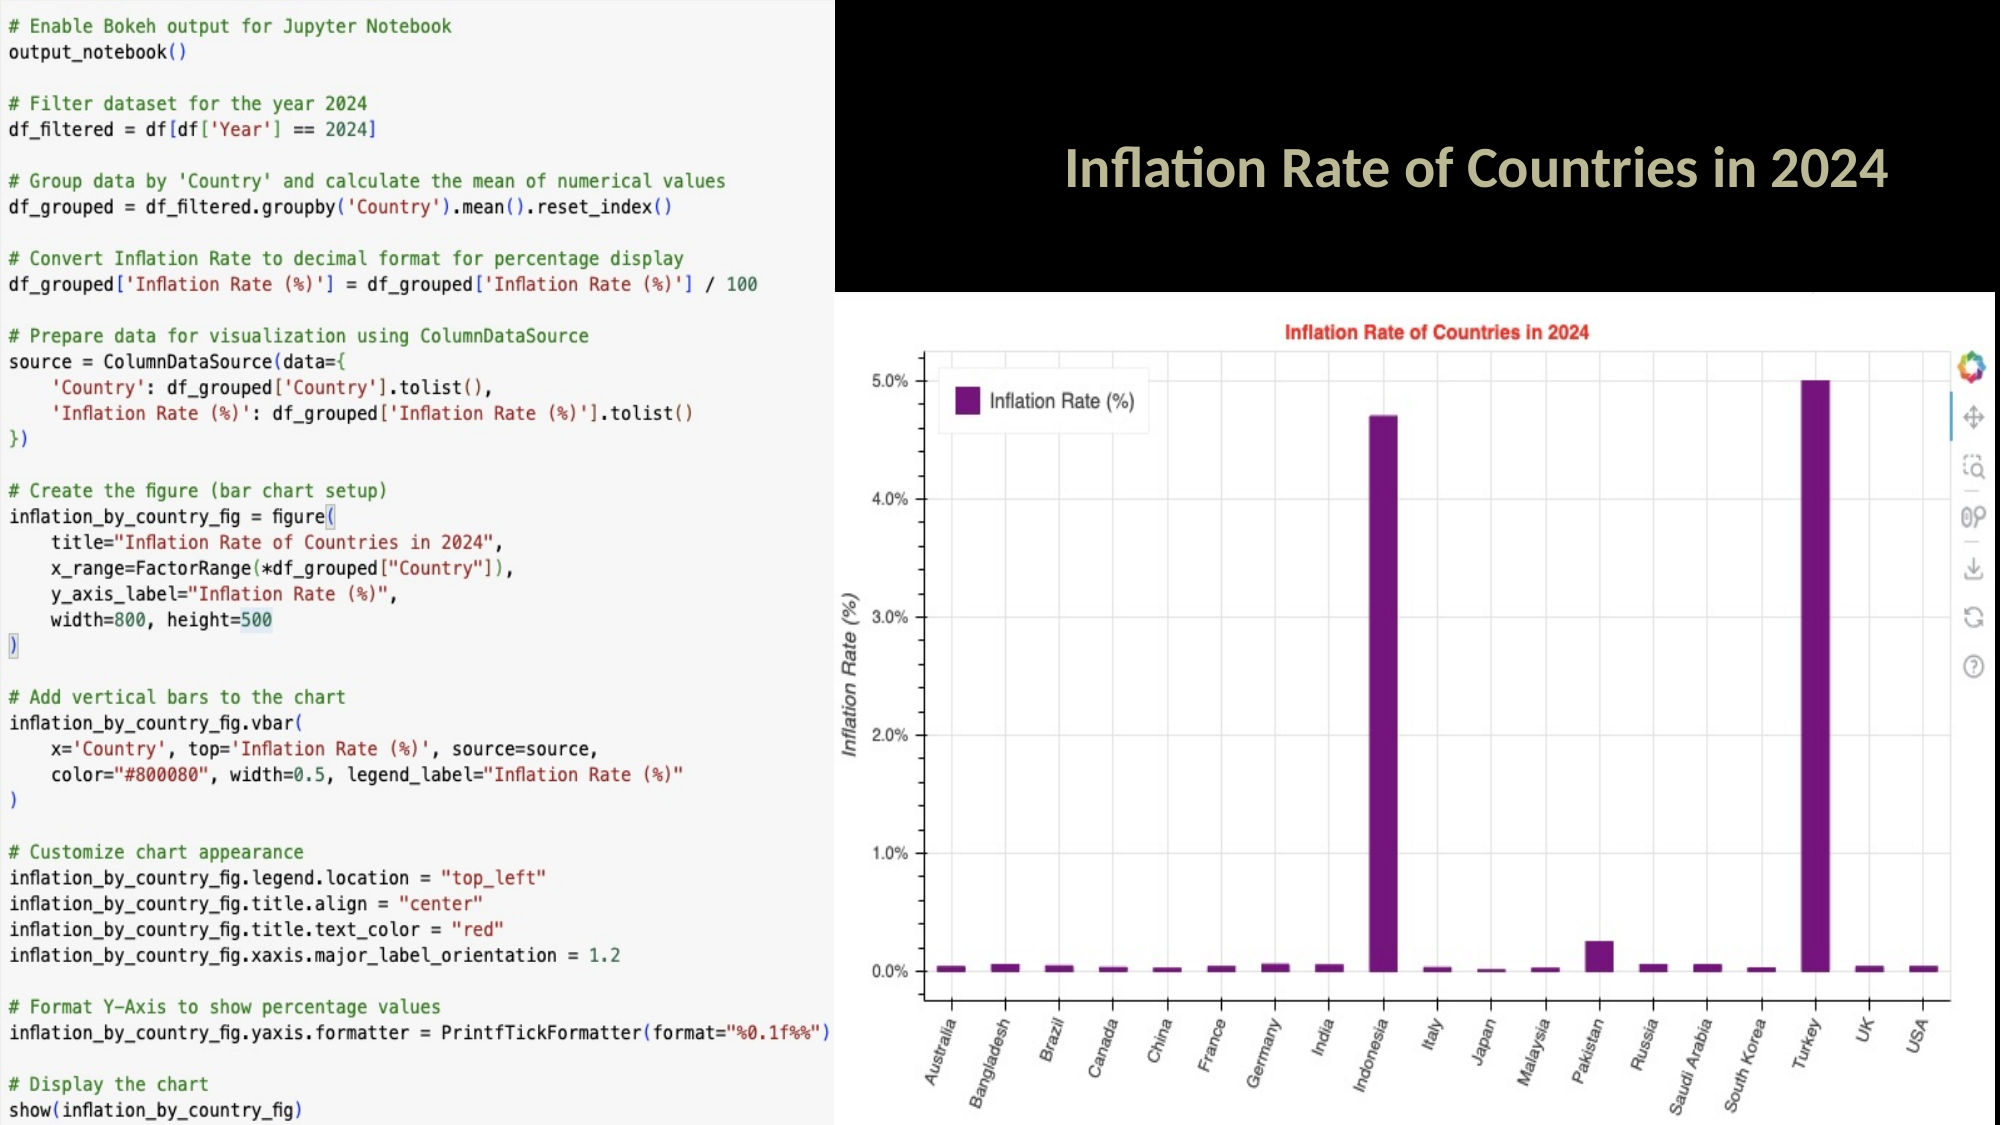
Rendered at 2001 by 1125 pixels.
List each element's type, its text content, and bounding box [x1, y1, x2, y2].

picture [0, 0, 1995, 1125]
title Inflation Rate of Countries in 2024 [997, 102, 1957, 235]
